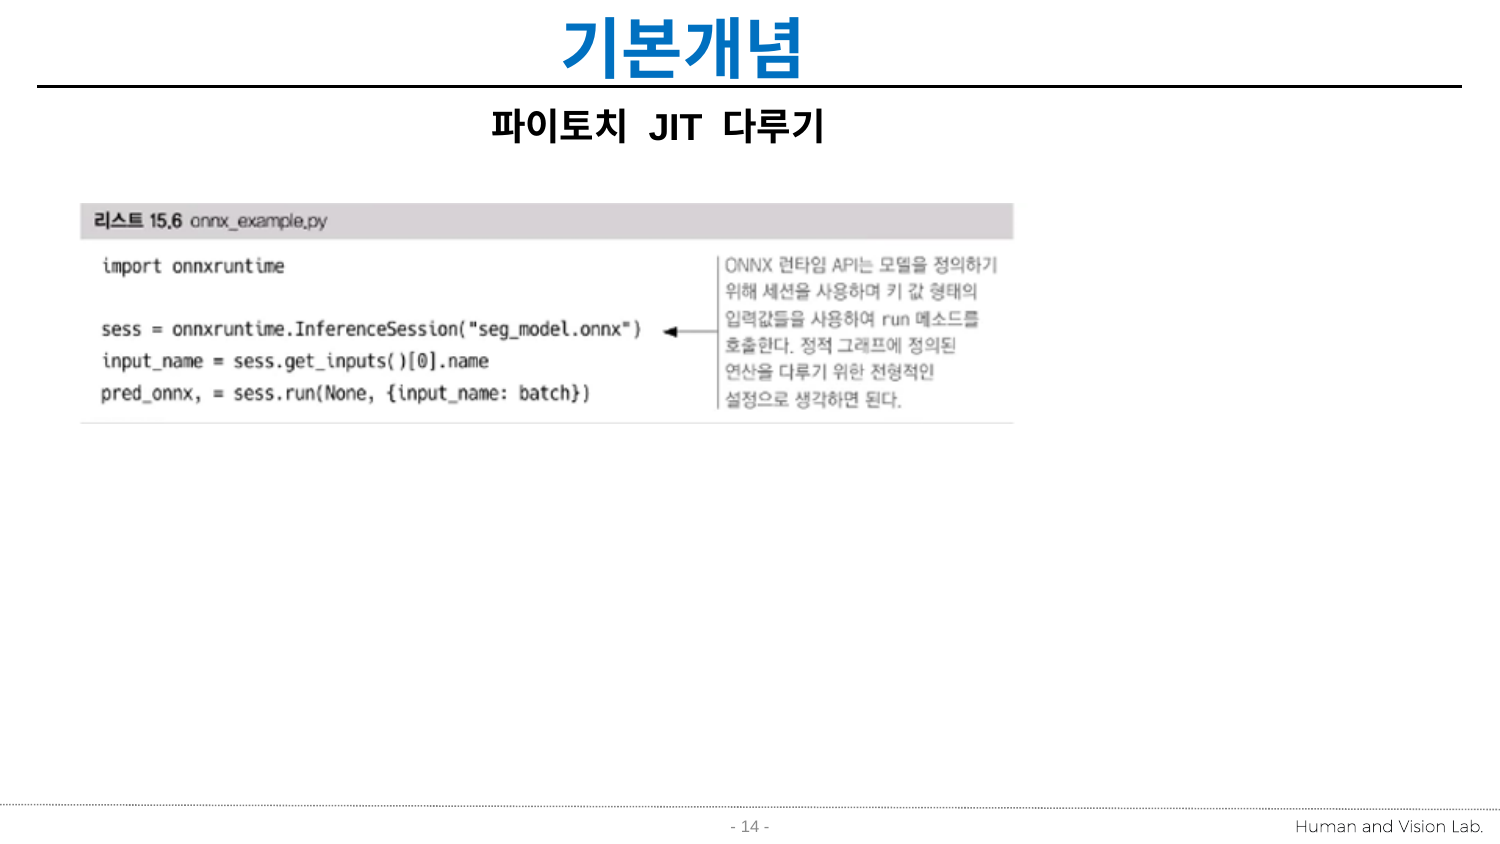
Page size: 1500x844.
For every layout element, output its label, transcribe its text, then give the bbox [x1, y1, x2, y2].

picture [1280, 816, 1500, 844]
slide_number - 14 - [581, 811, 919, 841]
picture [79, 203, 1035, 424]
text_box 파이토치 JIT 다루기 [476, 95, 881, 156]
text_box 기본개념 [485, 0, 881, 95]
